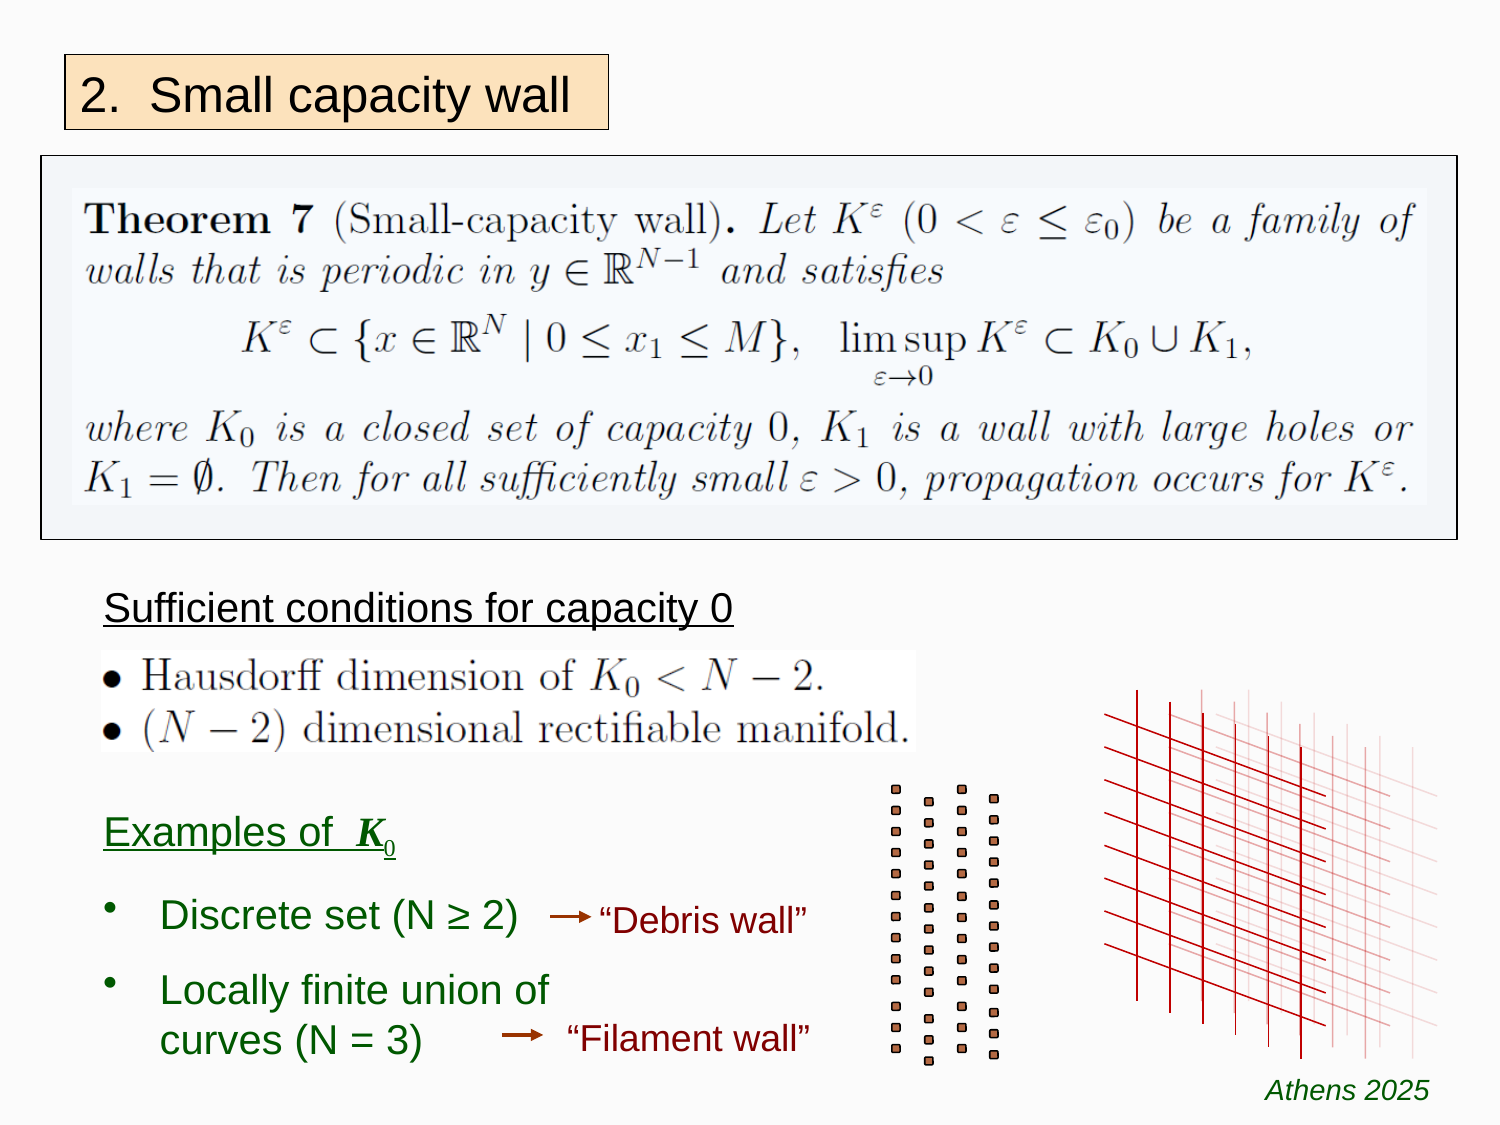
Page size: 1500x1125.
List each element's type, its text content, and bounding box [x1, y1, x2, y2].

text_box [550, 888, 849, 950]
footer Athens 2025 [1222, 1063, 1473, 1106]
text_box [501, 1006, 852, 1067]
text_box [88, 573, 916, 752]
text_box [891, 785, 999, 1065]
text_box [41, 155, 1458, 540]
text_box Discrete set (N ≥ 2) Locally finite union of curves (N = 3) [88, 880, 573, 1070]
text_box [1215, 689, 1438, 1059]
text_box 2. Small capacity wall [64, 54, 609, 130]
text_box Examples of K0 [88, 797, 436, 869]
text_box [1104, 689, 1168, 1059]
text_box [1168, 689, 1215, 1059]
